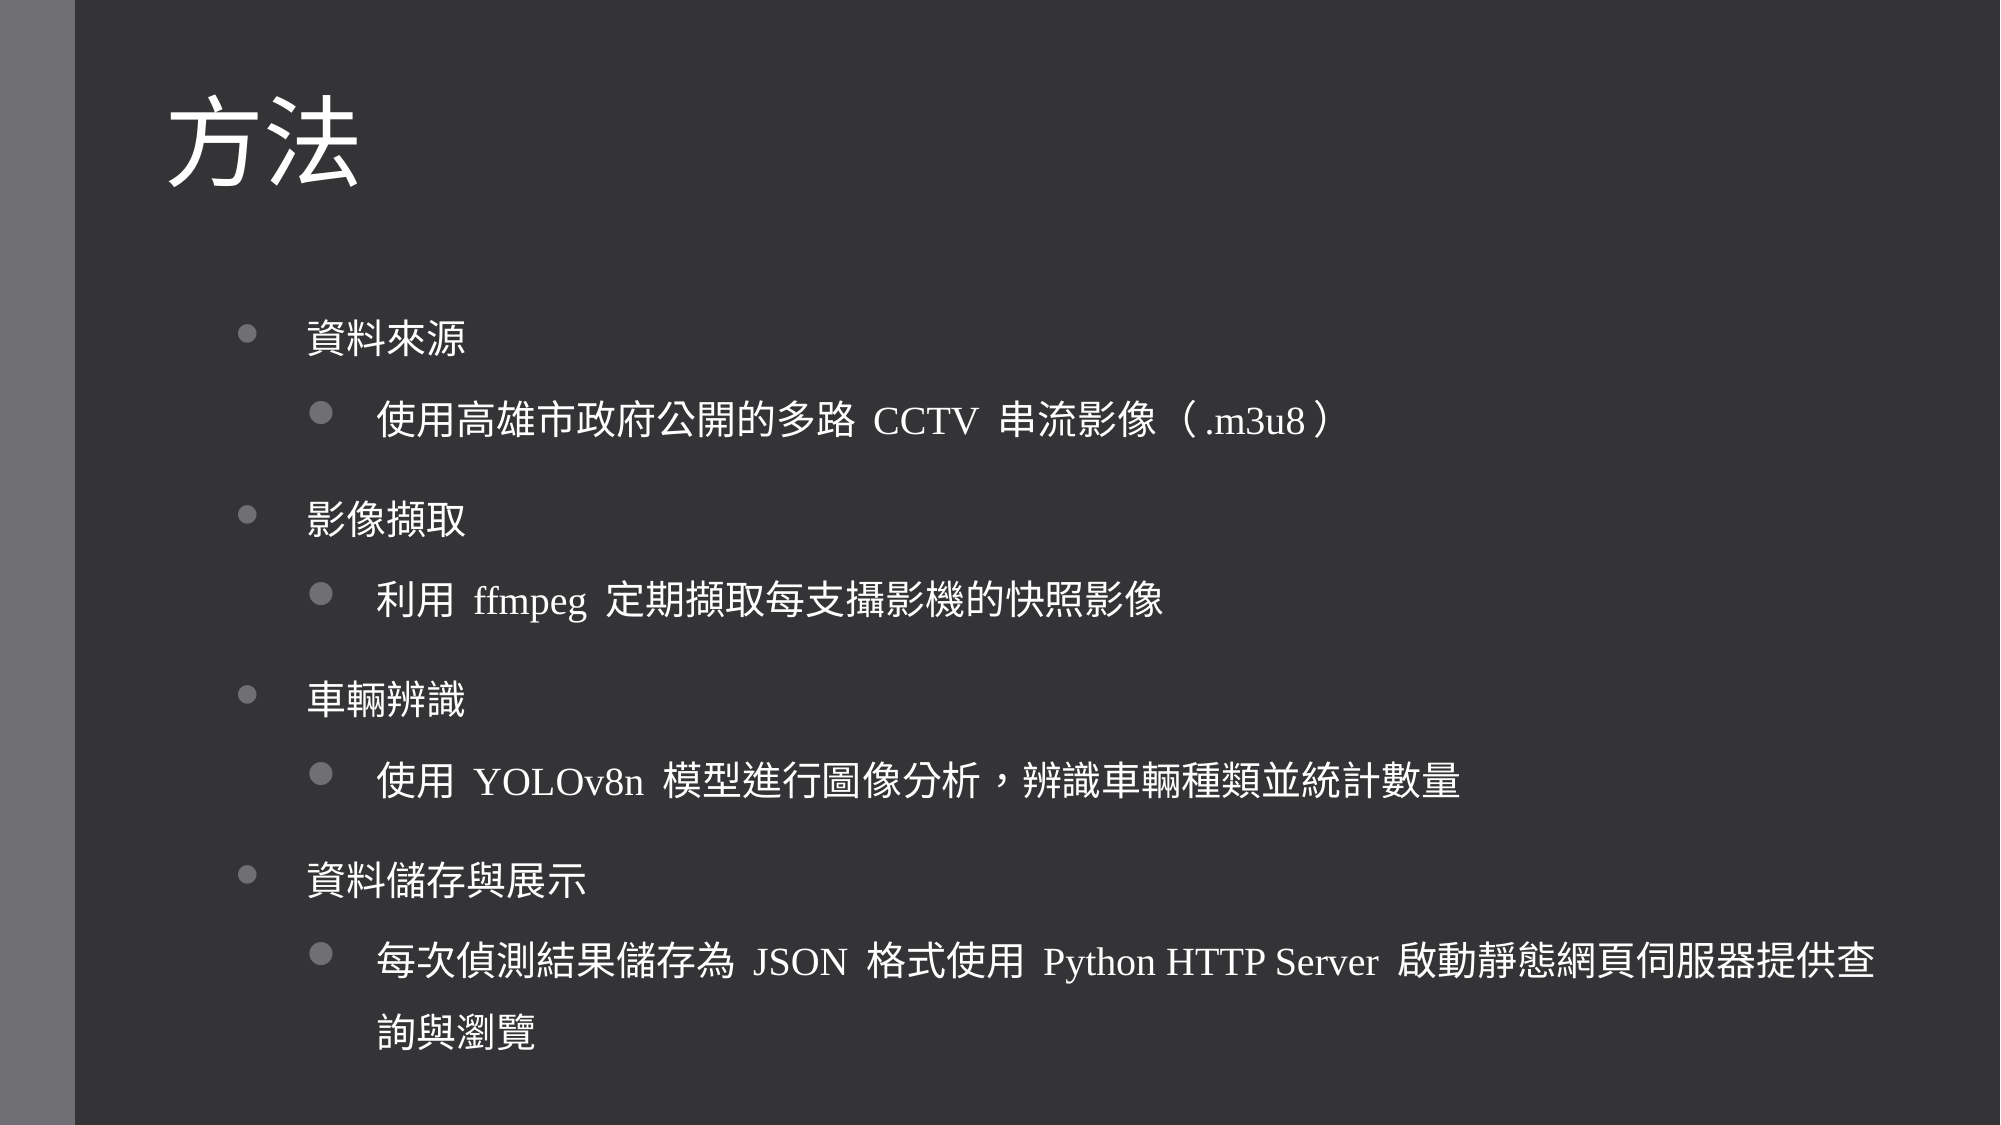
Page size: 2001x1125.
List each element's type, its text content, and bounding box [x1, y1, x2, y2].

text_box 資料來源 使用高雄市政府公開的多路 CCTV 串流影像（.m3u8） 影像擷取 利用 ffmpeg 定期擷取每支攝影機的快照影像 車輛辨識 使用 YOLOv8n 模型進行圖像分析，辨識車輛種類並統計數量 資料儲存與展示 每次偵測結果儲存為 JSON 格式使用 Python HTTP Server 啟動靜態網頁伺服器提供查詢與瀏覽 [220, 282, 1925, 1065]
title 方法 [149, 87, 1728, 208]
